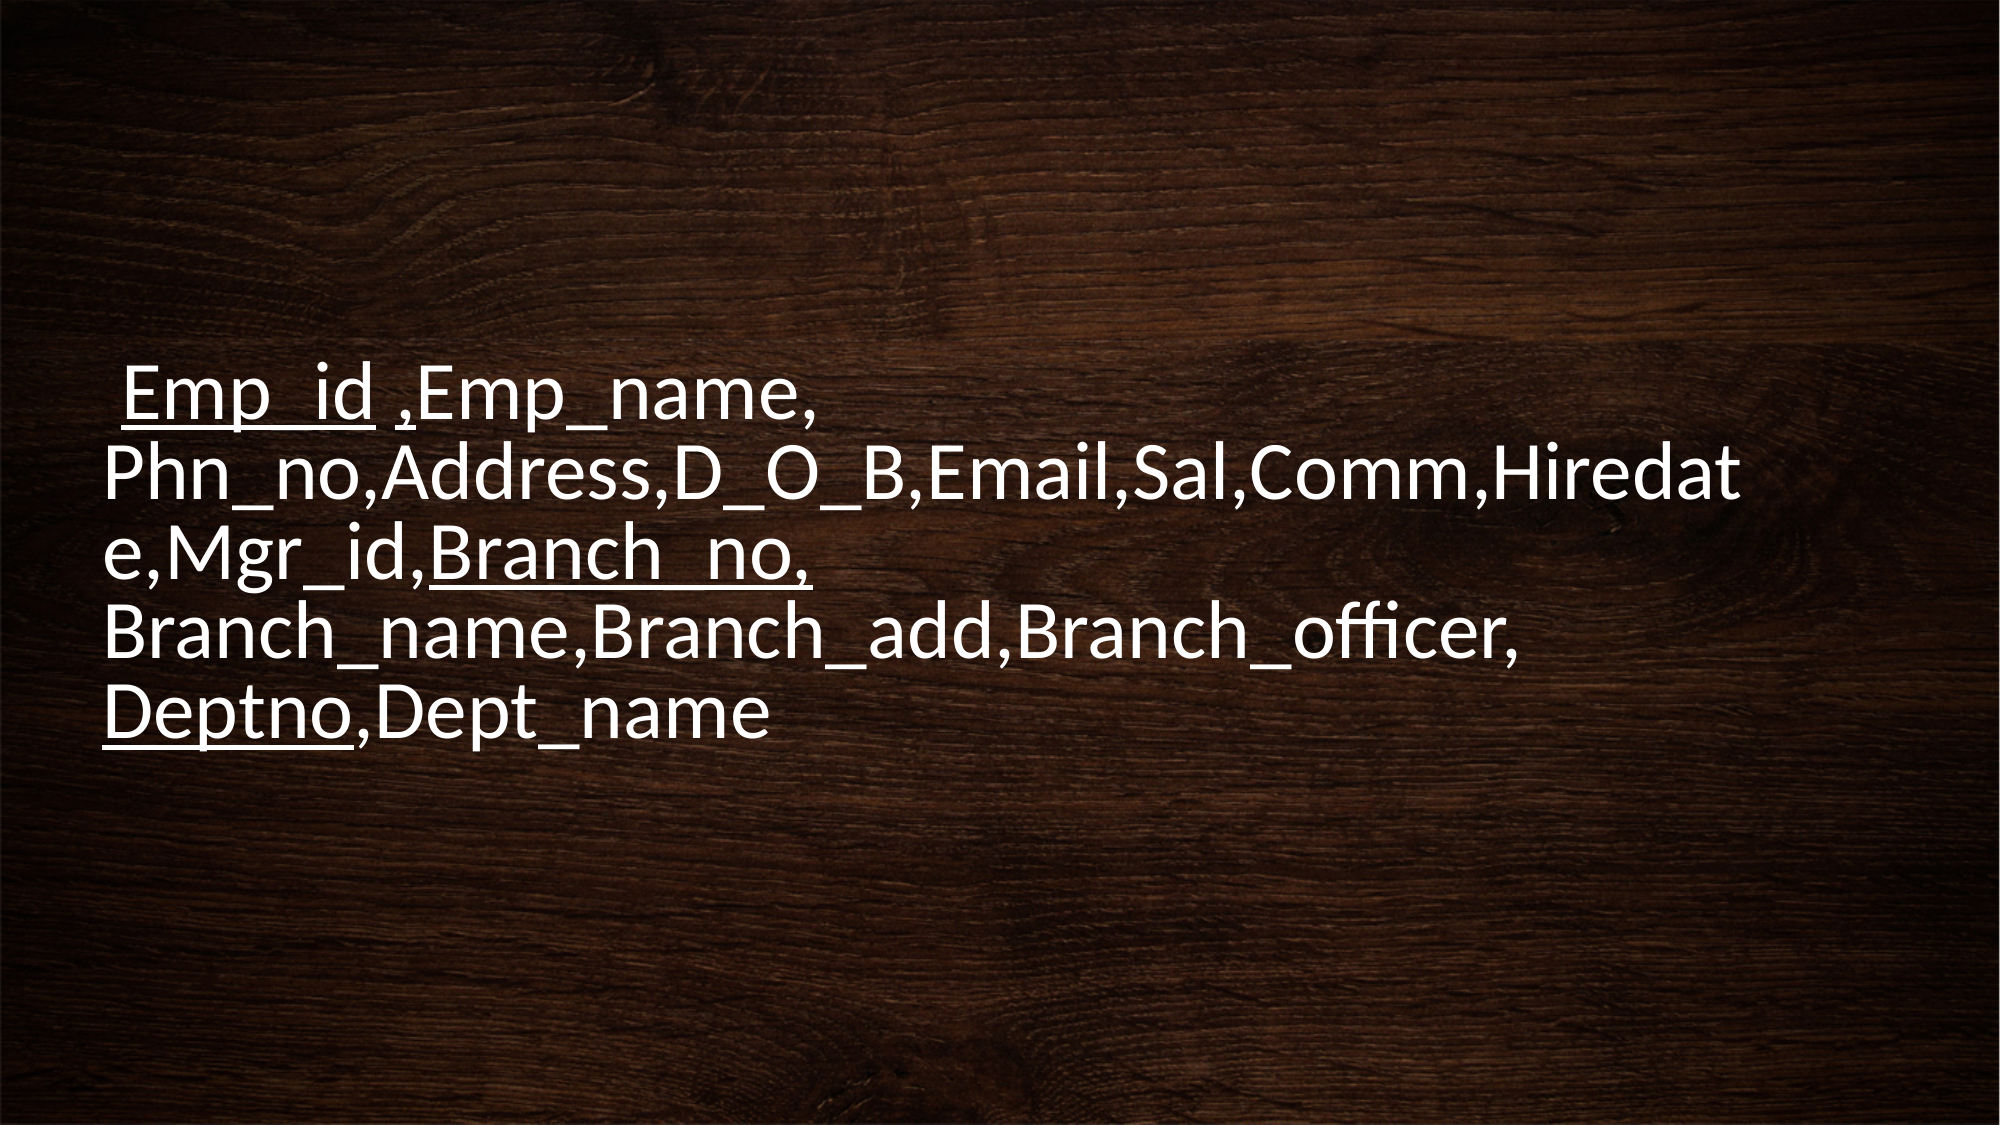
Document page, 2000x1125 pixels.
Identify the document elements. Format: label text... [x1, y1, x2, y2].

title Emp_id ,Emp_name, Phn_no,Address,D_O_B,Email,Sal,Comm,Hiredate,Mgr_id,Branch_no, Branch_name,Branch_add,Branch_officer, Deptno,Dept_name [87, 200, 1775, 763]
picture [0, 0, 2000, 1125]
